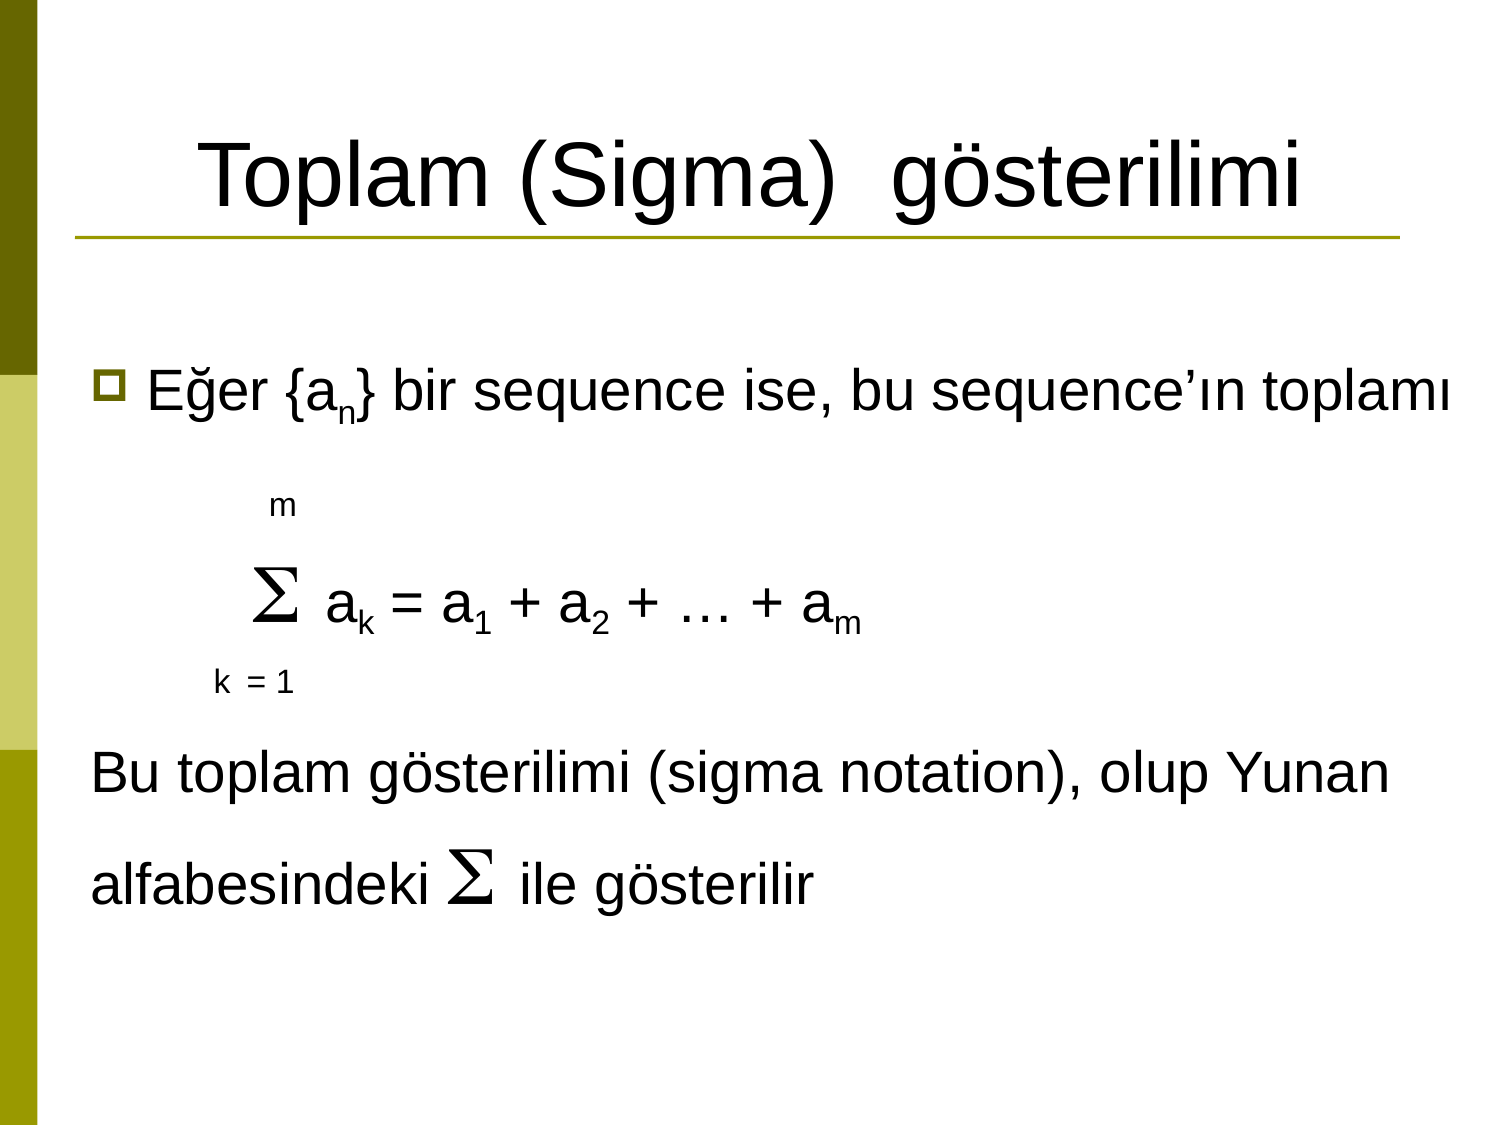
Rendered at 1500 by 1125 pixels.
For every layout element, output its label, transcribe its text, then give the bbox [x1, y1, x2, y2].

title Toplam (Sigma) gösterilimi [74, 45, 1426, 233]
list Eğer {an} bir sequence ise, bu sequence’ın toplamı m  ak = a1 + a2 + … + am k = 1 Bu toplam gösterilimi (sigma notation), olup Yunan alfabesindeki  ile gösterilir [74, 262, 1500, 1006]
